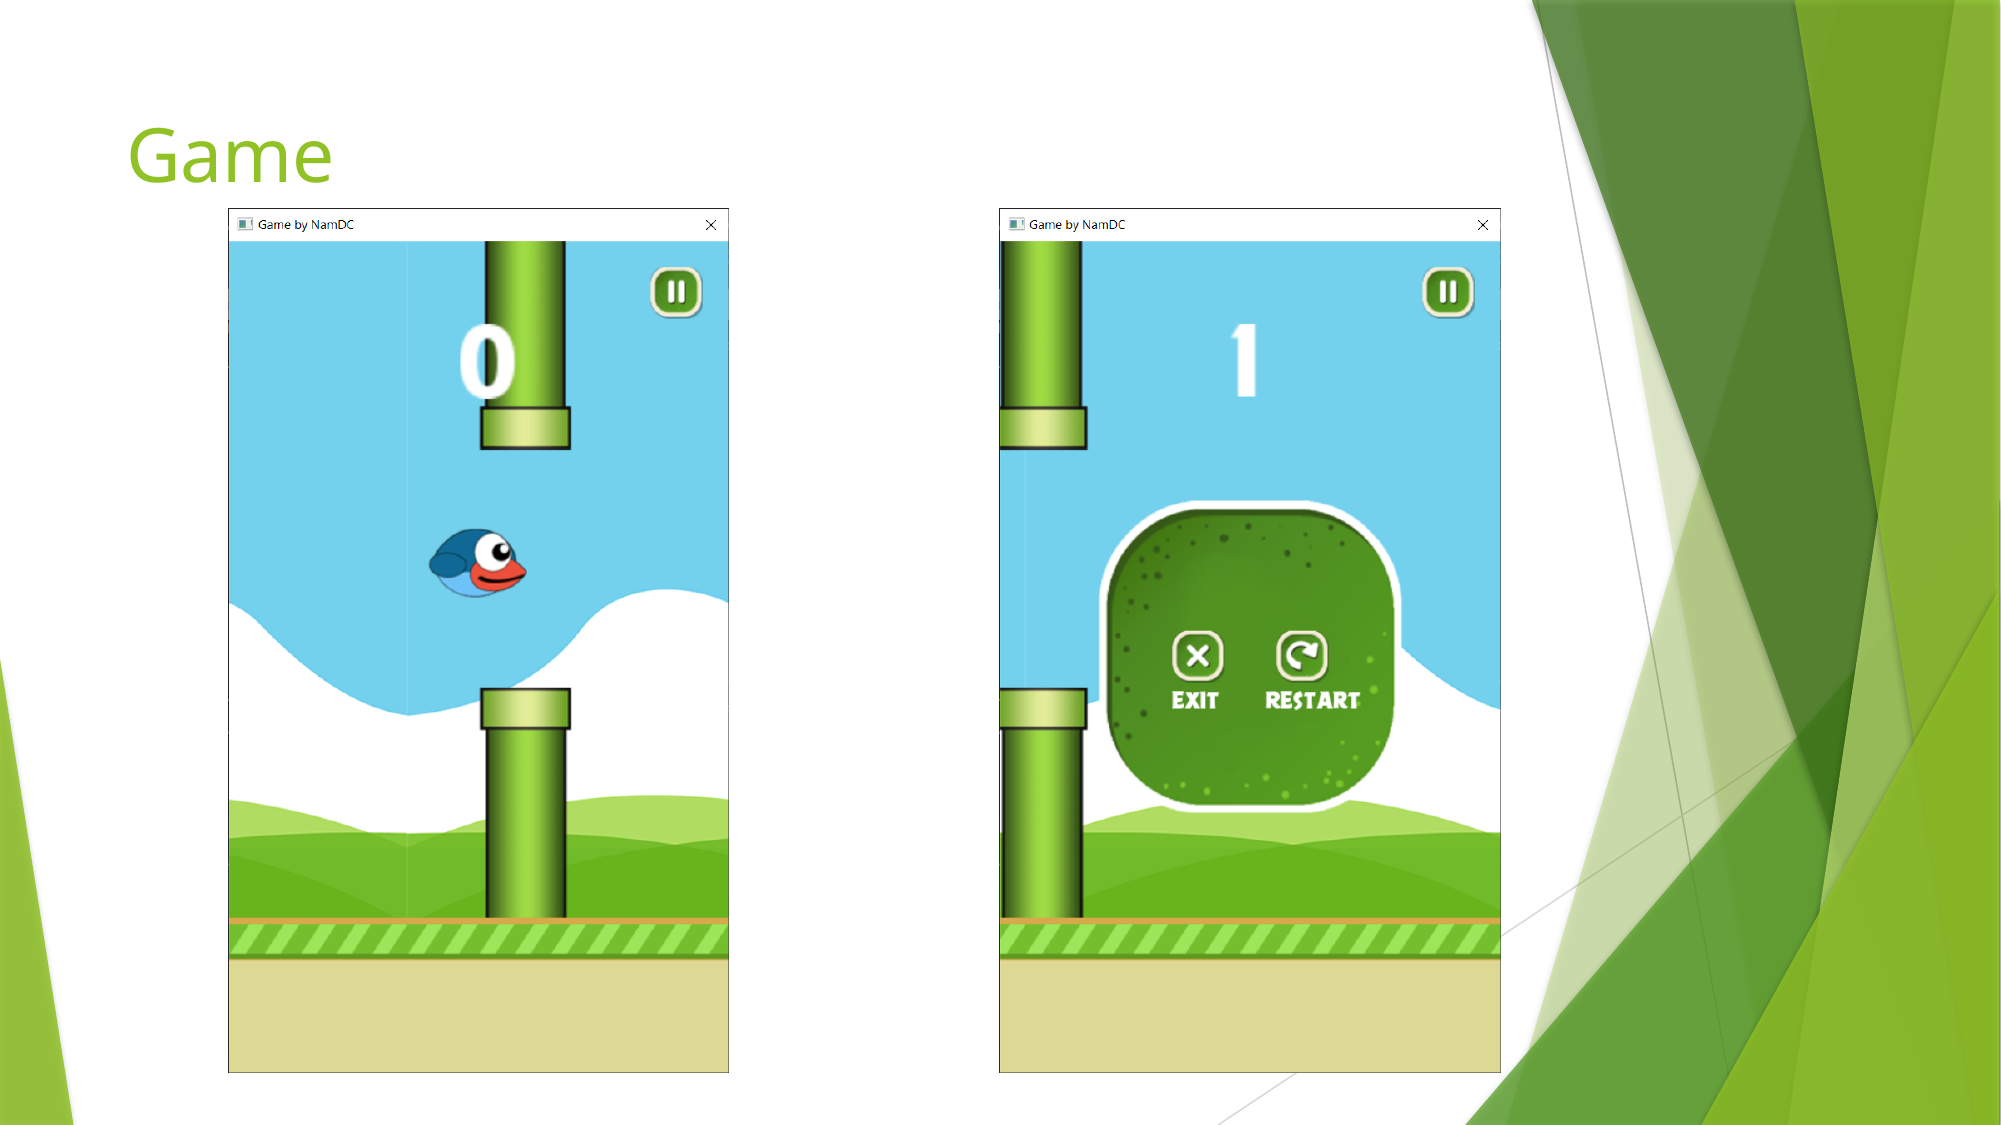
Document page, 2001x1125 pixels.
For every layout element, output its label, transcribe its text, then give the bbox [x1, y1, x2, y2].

picture [228, 207, 730, 1073]
title Game [111, 99, 1522, 317]
picture [999, 207, 1501, 1073]
